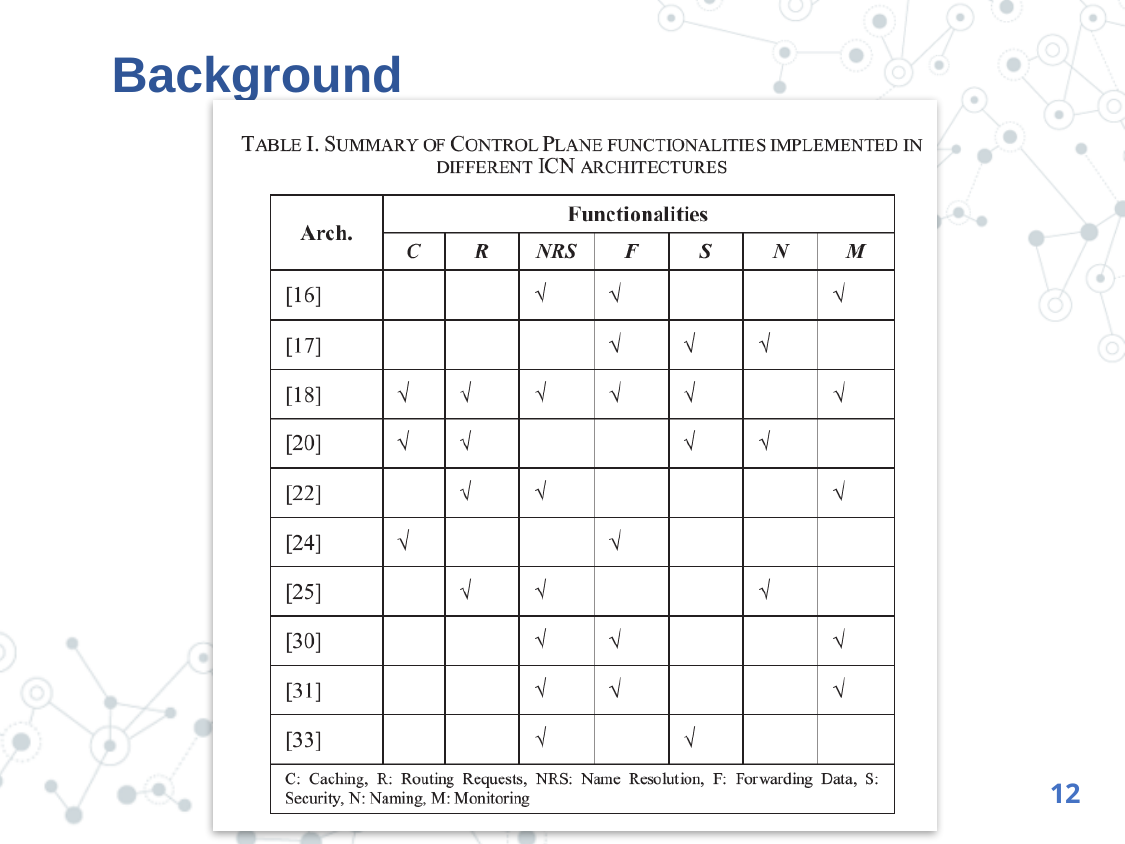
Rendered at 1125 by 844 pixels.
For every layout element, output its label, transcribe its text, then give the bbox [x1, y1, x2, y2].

title Background [96, 27, 1029, 125]
picture [0, 560, 674, 844]
picture [564, 0, 1125, 422]
picture [227, 114, 923, 817]
